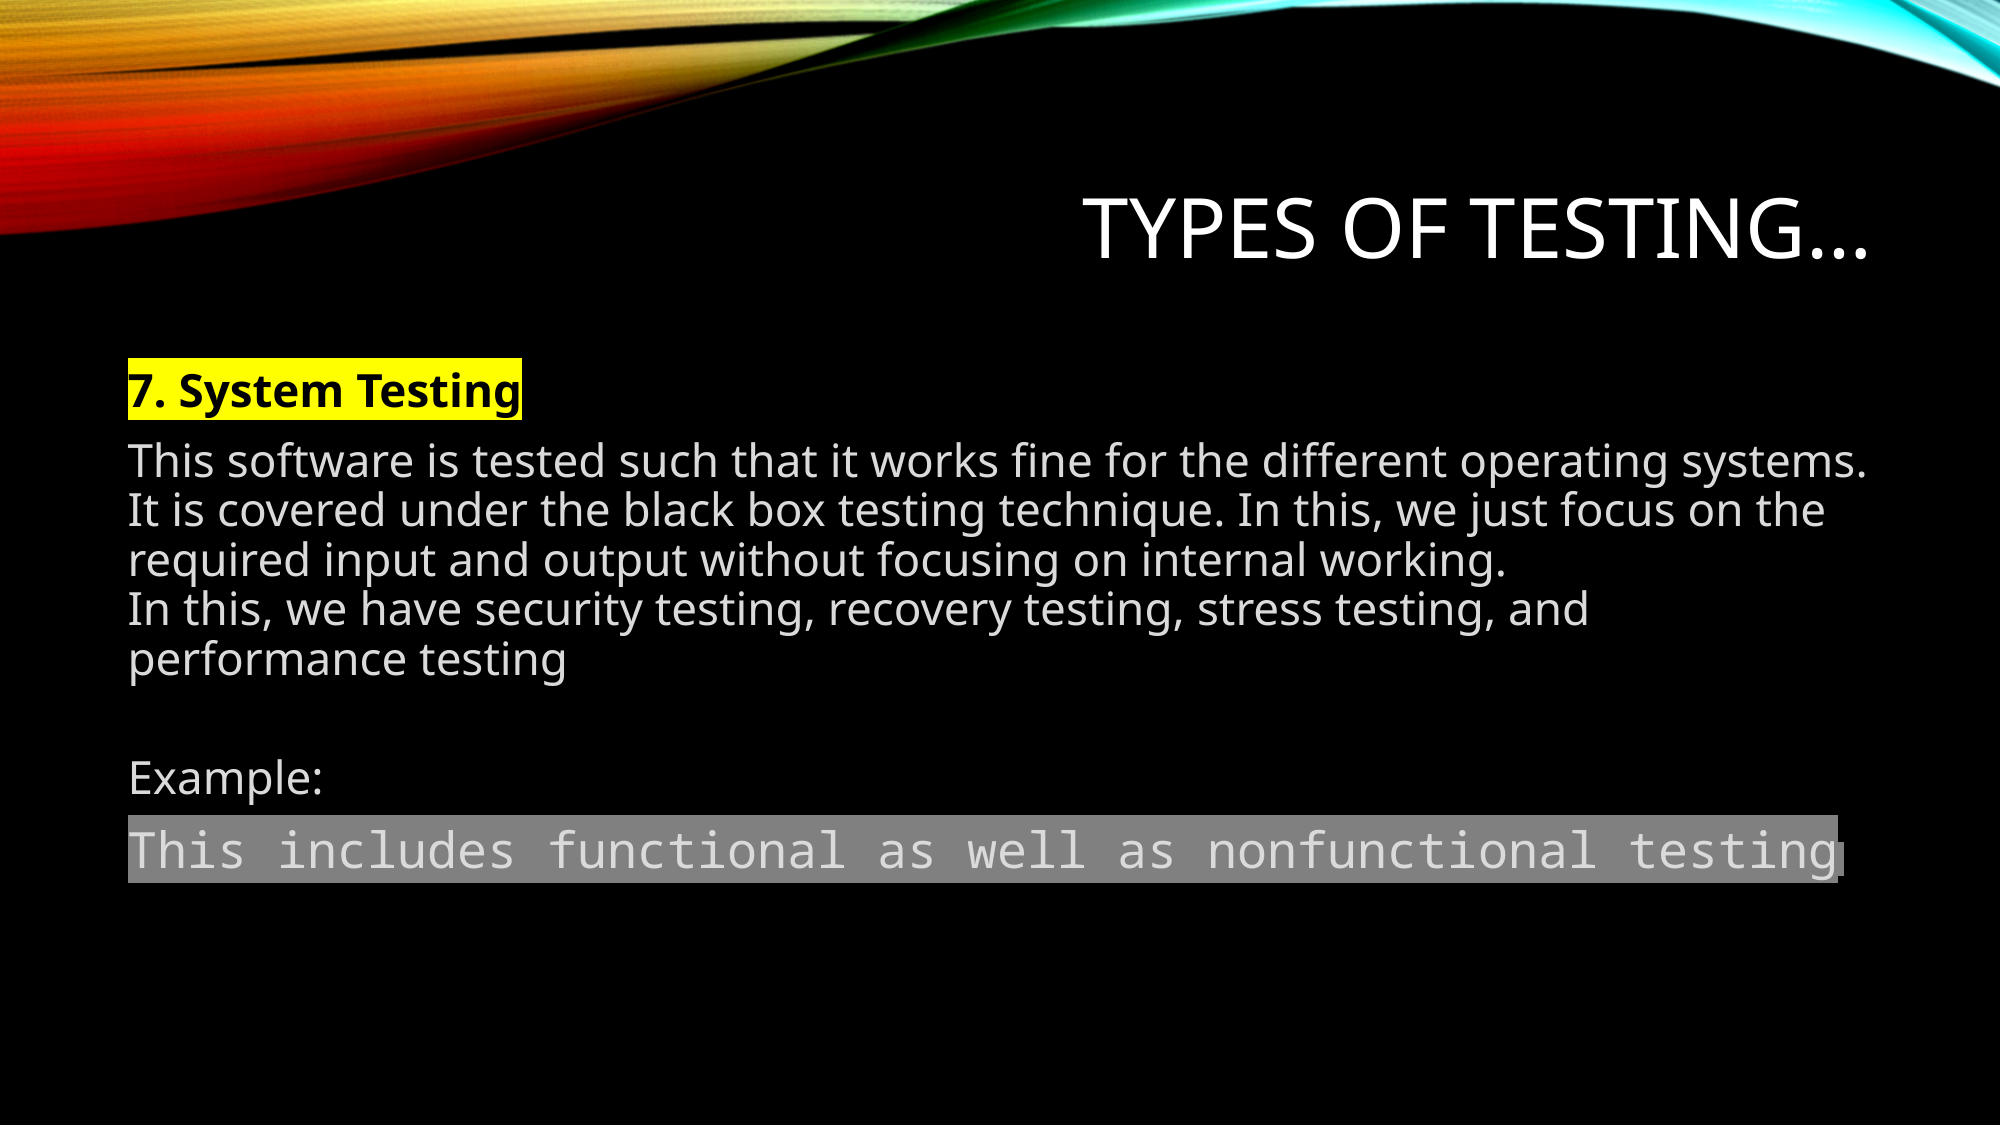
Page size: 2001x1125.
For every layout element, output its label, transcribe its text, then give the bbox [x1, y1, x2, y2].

title Types of testing… [474, 125, 1888, 338]
picture [0, 0, 2000, 237]
list 7. System Testing This software is tested such that it works fine for the different operating systems. It is covered under the black box testing technique. In this, we just focus on the required input and output without focusing on internal working. In this, we have security testing, recovery testing, stress testing, and performance testing Example: This includes functional as well as nonfunctional testing [112, 360, 1888, 1021]
